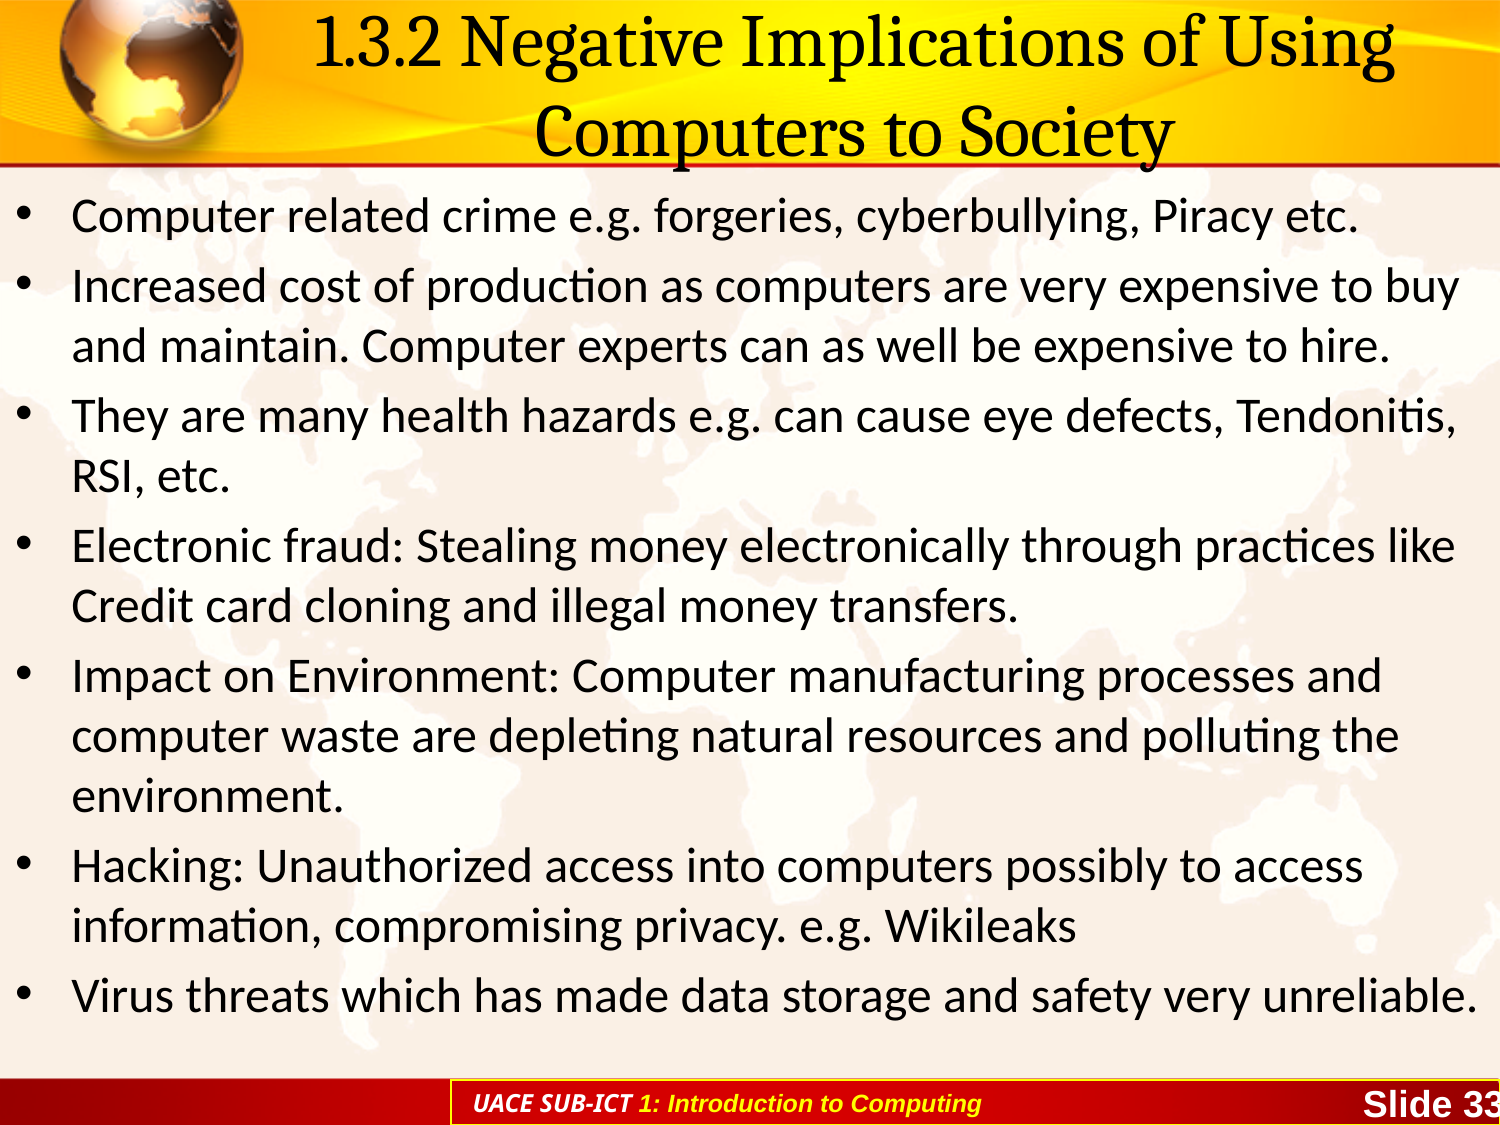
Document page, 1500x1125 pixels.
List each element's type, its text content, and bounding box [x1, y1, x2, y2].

list Computer related crime e.g. forgeries, cyberbullying, Piracy etc. Increased cost of production as computers are very expensive to buy and maintain. Computer experts can as well be expensive to hire. They are many health hazards e.g. can cause eye defects, Tendonitis, RSI, etc. Electronic fraud: Stealing money electronically through practices like Credit card cloning and illegal money transfers. Impact on Environment: Computer manufacturing processes and computer waste are depleting natural resources and polluting the environment. Hacking: Unauthorized access into computers possibly to access information, compromising privacy. e.g. Wikileaks Virus threats which has made data storage and safety very unreliable. [0, 174, 1500, 1081]
picture [452, 1081, 1499, 1124]
title 1.3.2 Negative Implications of Using Computers to Society [212, 0, 1500, 163]
picture [0, 1081, 450, 1125]
picture [0, 0, 1500, 174]
